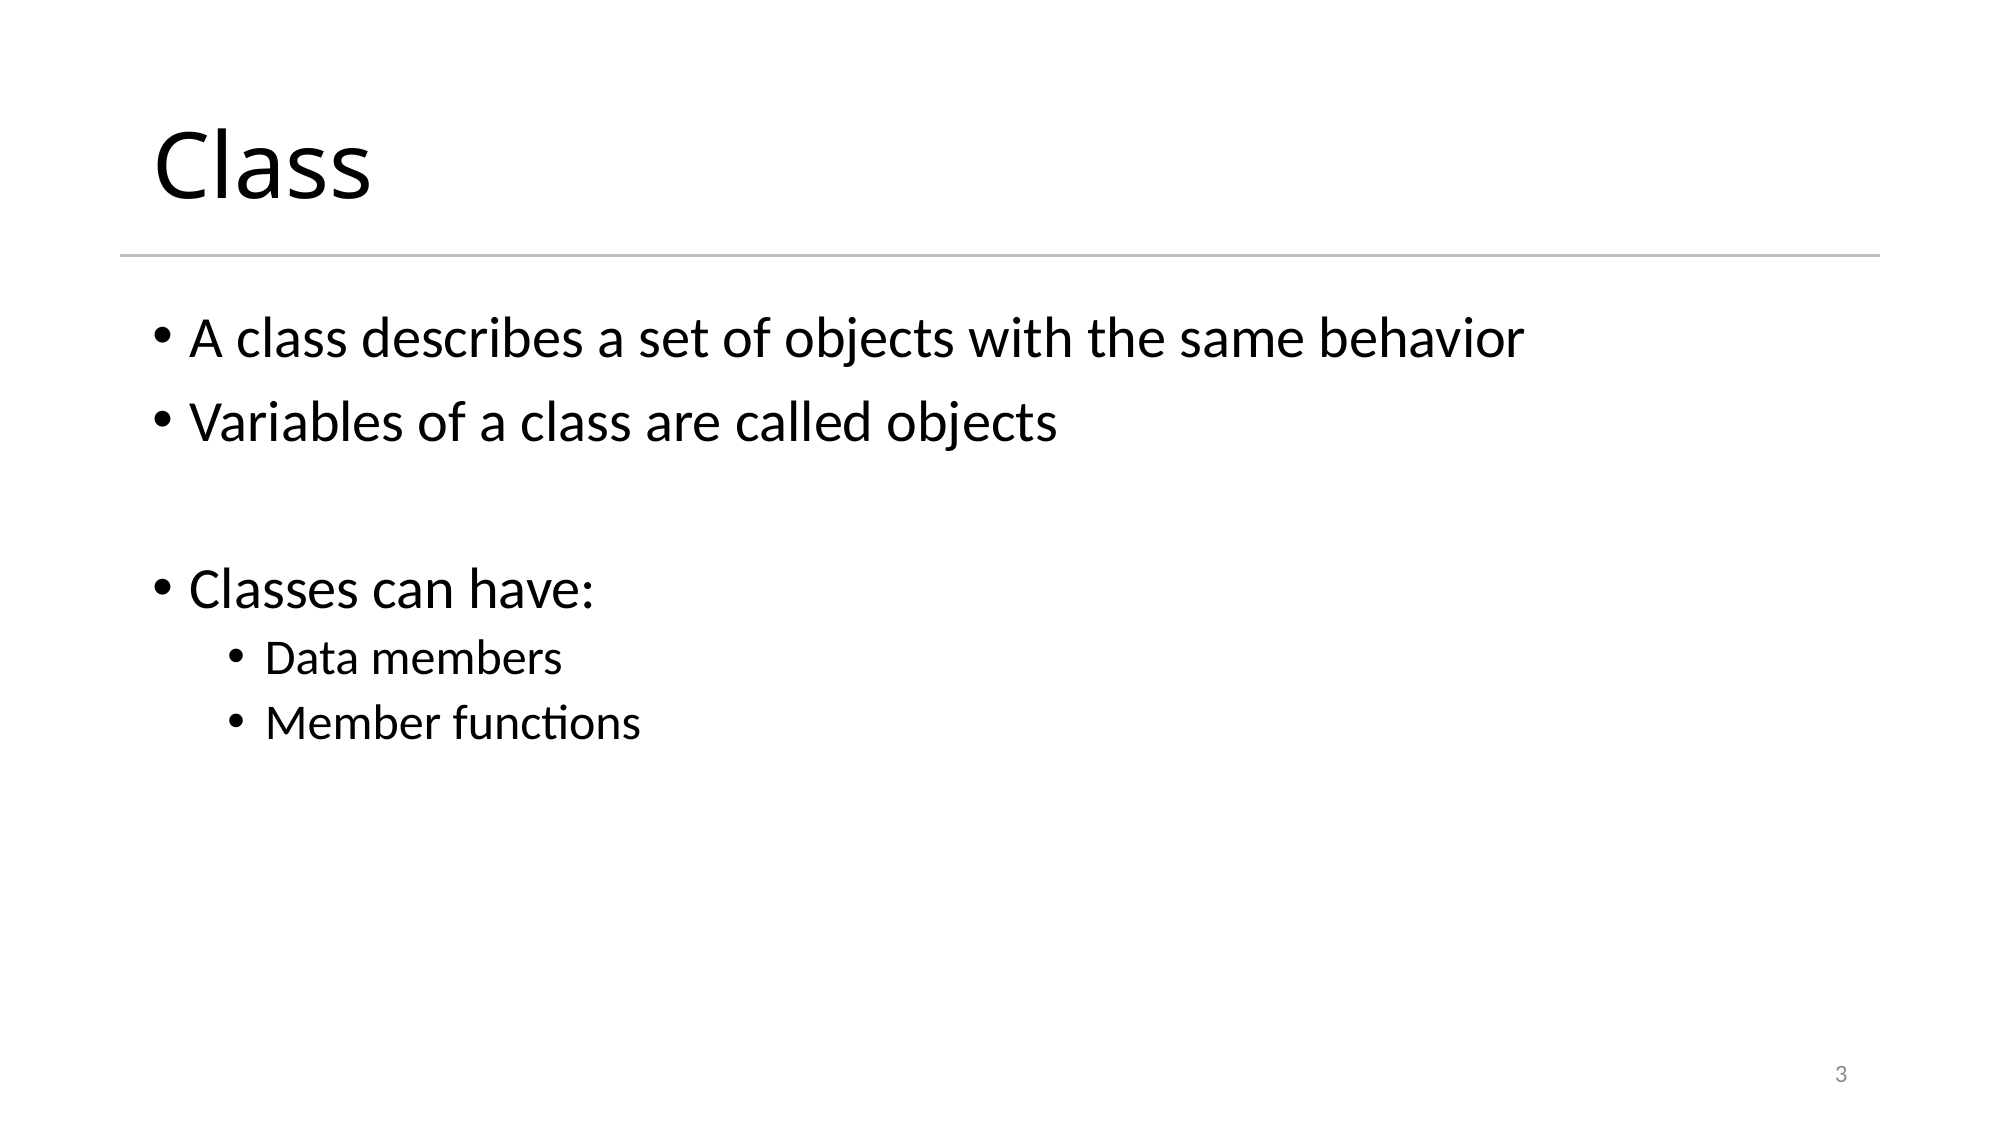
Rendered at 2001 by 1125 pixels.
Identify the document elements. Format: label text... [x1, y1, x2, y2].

title Class [137, 59, 1863, 278]
slide_number 3 [1412, 1042, 1863, 1103]
list A class describes a set of objects with the same behavior Variables of a class are called objects Classes can have: Data members Member functions [137, 299, 1863, 1014]
